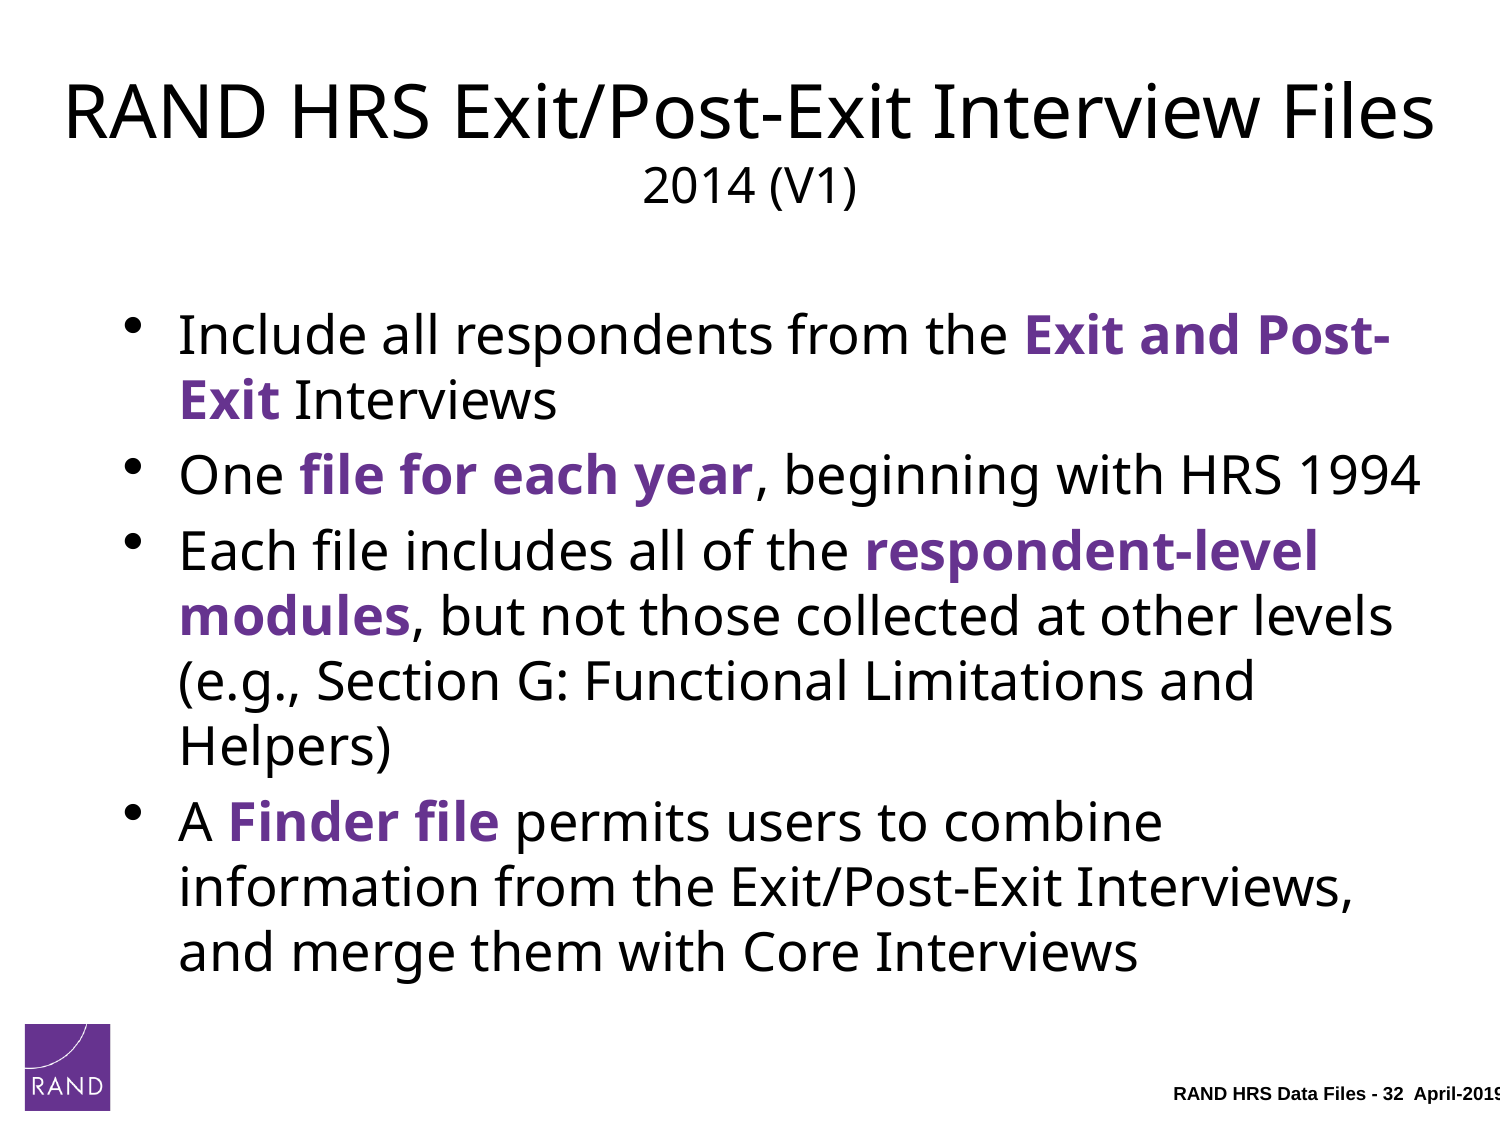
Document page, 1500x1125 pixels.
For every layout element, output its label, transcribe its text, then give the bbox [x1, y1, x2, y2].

list Include all respondents from the Exit and Post-Exit Interviews One file for each year, beginning with HRS 1994 Each file includes all of the respondent-level modules, but not those collected at other levels (e.g., Section G: Functional Limitations and Helpers) A Finder file permits users to combine information from the Exit/Post-Exit Interviews, and merge them with Core Interviews [122, 299, 1425, 932]
title RAND HRS Exit/Post-Exit Interview Files 2014 (V1) [0, 63, 1500, 164]
picture [24, 1024, 113, 1111]
